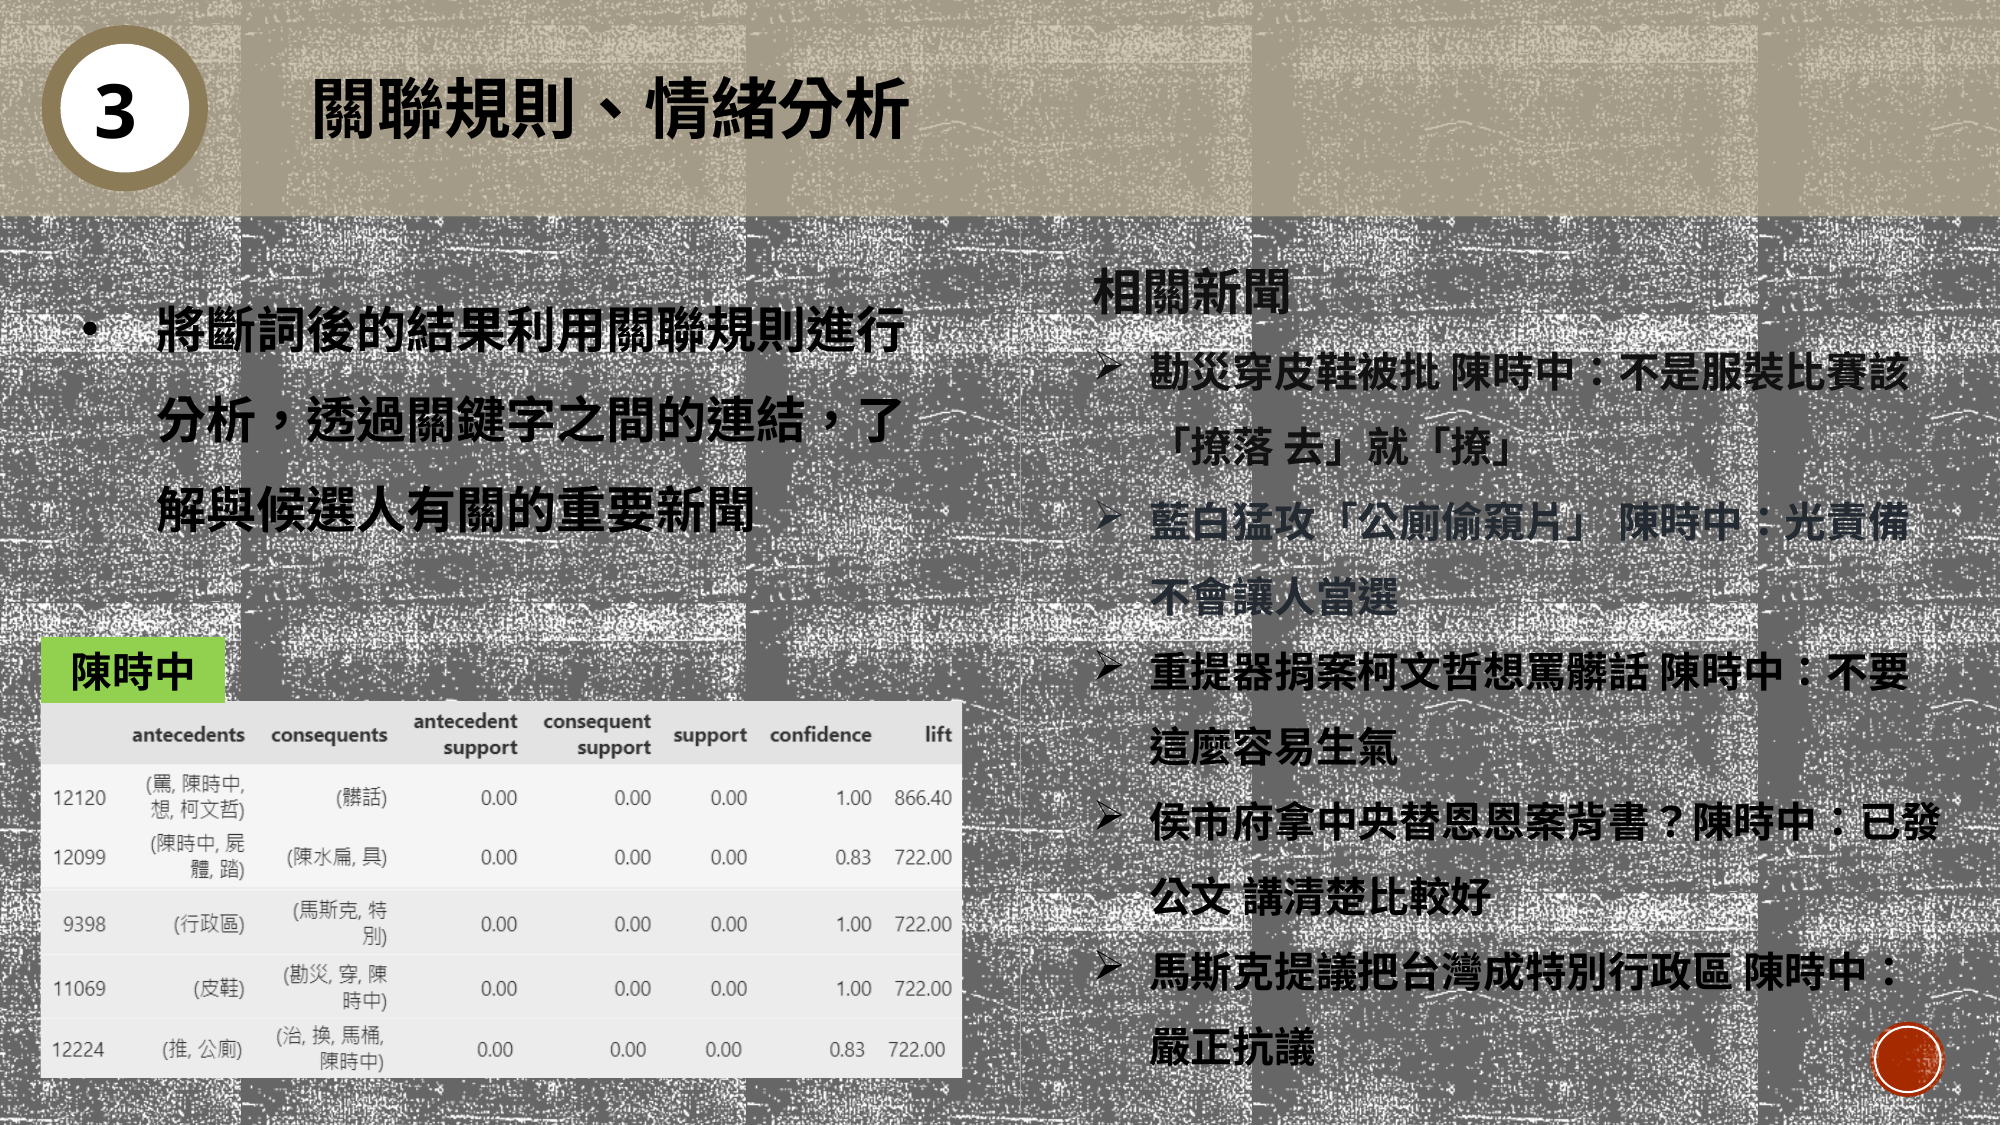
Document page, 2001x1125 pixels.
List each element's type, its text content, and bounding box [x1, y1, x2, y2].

text_box 相關新聞 勘災穿皮鞋被批 陳時中：不是服裝比賽該「撩落 去」就「撩」 藍白猛攻「公廁偷窺片」 陳時中：光責備不會讓人當選 重提器捐案柯文哲想罵髒話 陳時中：不要這麼容易生氣 侯市府拿中央替恩恩案背書？陳時中：已發公文 講清楚比較好 馬斯克提議把台灣成特別行政區 陳時中：嚴正抗議 [1078, 223, 1959, 1079]
text_box [0, 217, 2000, 1125]
text_box 將斷詞後的結果利用關聯規則進行分析，透過關鍵字之間的連結，了解與候選人有關的重要新聞 [66, 260, 937, 546]
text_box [42, 25, 937, 191]
text_box [0, 0, 2000, 217]
text_box [1192, 217, 1977, 432]
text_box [46, 706, 959, 1075]
text_box 陳時中 [41, 637, 225, 700]
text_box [1872, 1024, 1943, 1095]
